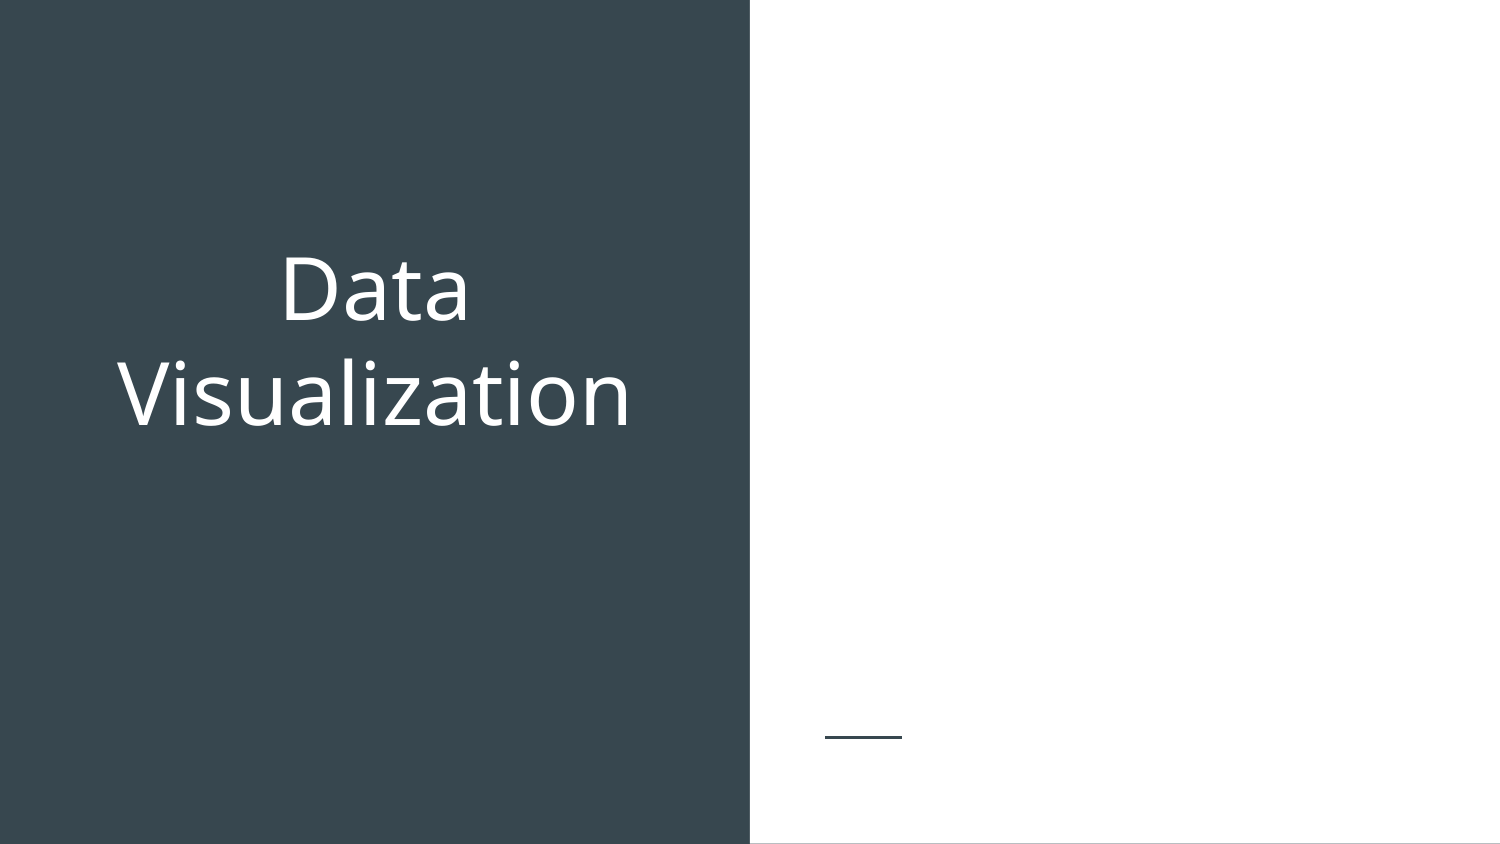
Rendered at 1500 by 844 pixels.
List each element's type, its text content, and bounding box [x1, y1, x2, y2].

title Data Visualization [43, 177, 708, 458]
